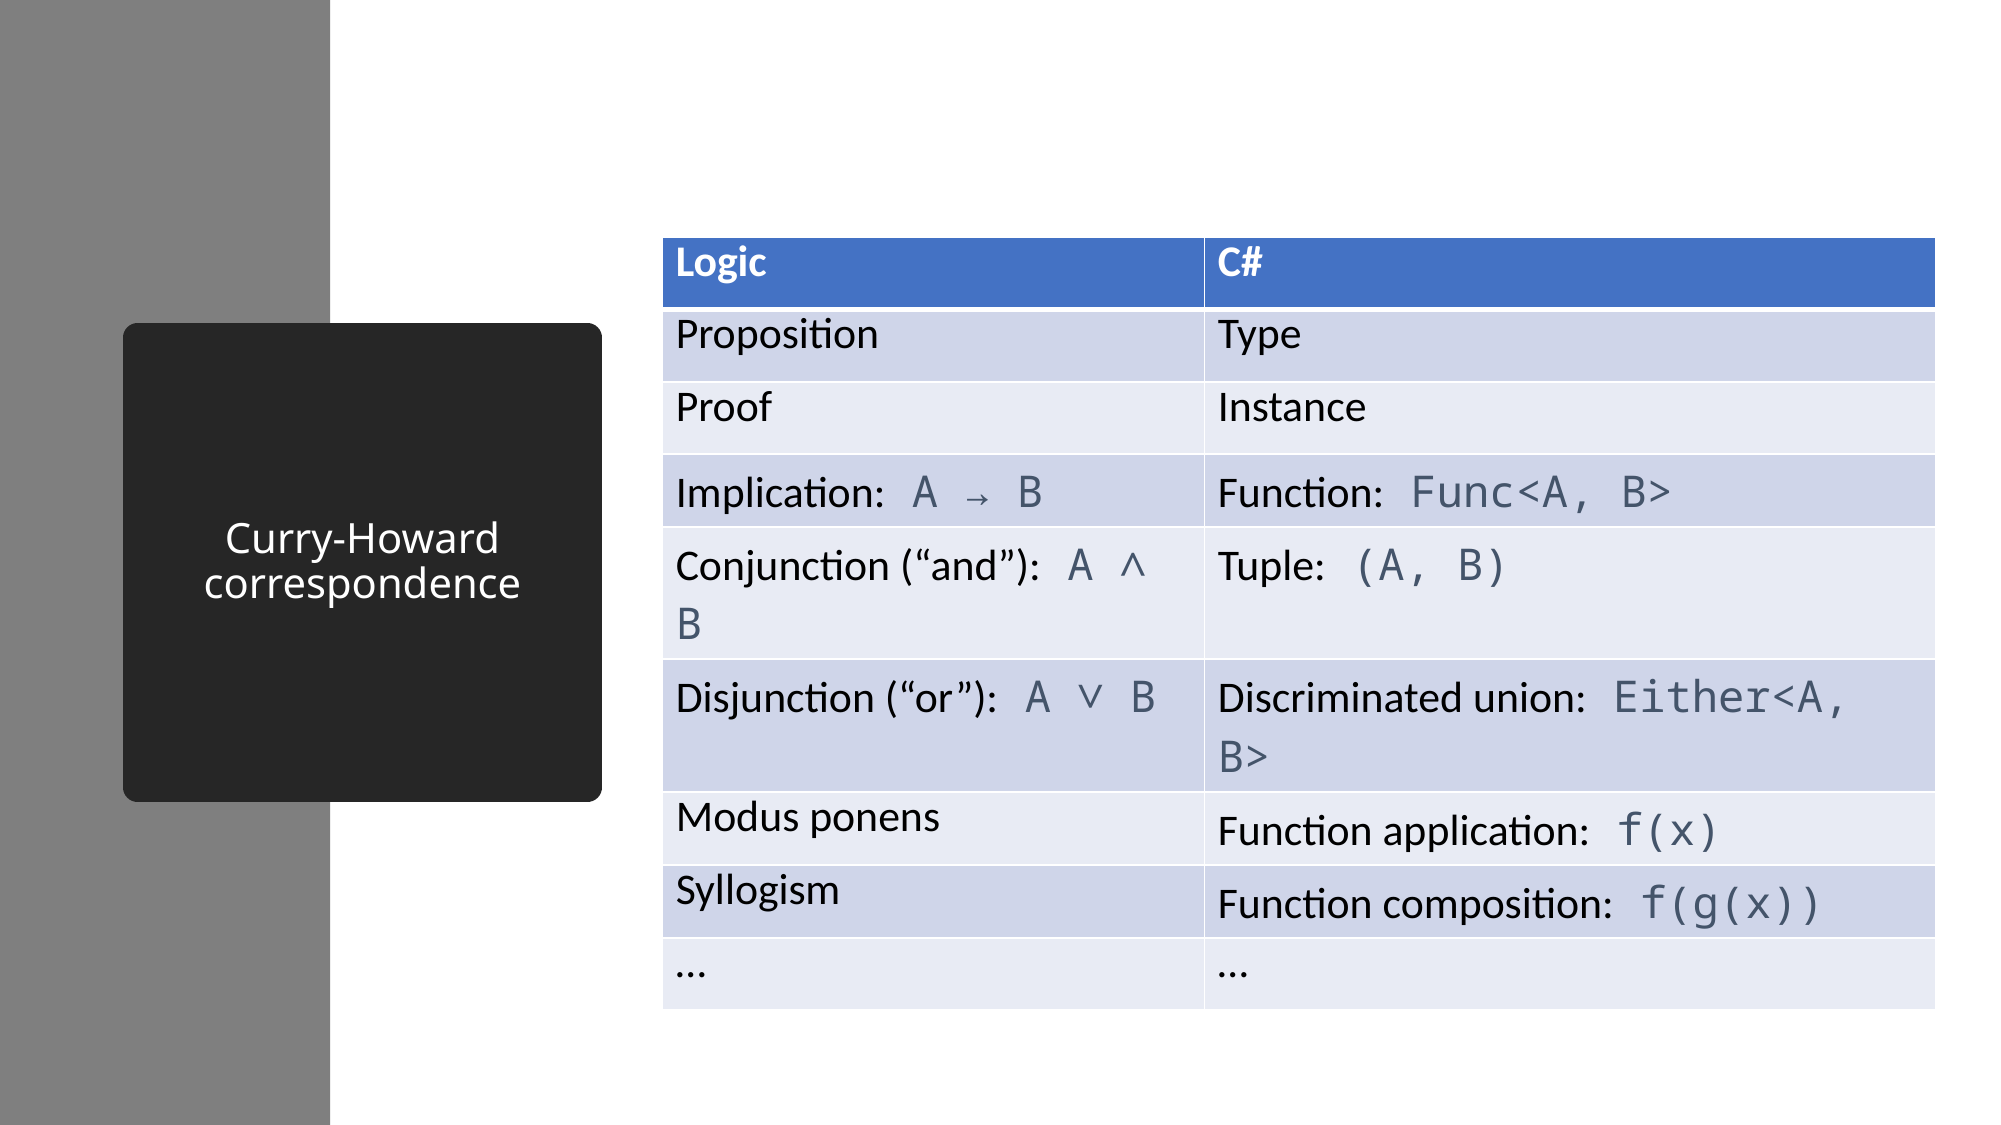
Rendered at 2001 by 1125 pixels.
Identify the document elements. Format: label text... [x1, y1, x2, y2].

table_cell Function application: f(x) [1205, 793, 1935, 864]
table_cell Syllogism [663, 866, 1204, 937]
table_cell Type [1205, 312, 1935, 381]
table_cell Implication: A → B [663, 455, 1204, 526]
table_cell Proof [663, 383, 1204, 453]
table_cell Disjunction (“or”): A ∨ B [663, 660, 1204, 791]
text_box [0, 0, 331, 1125]
table_cell … [1205, 939, 1935, 1009]
table_cell Proposition [663, 312, 1204, 381]
table_cell Function composition: f(g(x)) [1205, 866, 1935, 937]
table_cell Instance [1205, 383, 1935, 453]
table_cell Function: Func<A, B> [1205, 455, 1935, 526]
table_cell Conjunction (“and”): A ∧ B [663, 528, 1204, 658]
table_header C# [1205, 238, 1935, 307]
title Curry-Howard correspondence [137, 337, 588, 788]
table_cell Tuple: (A, B) [1205, 528, 1935, 658]
table_header Logic [663, 238, 1204, 307]
table_cell Discriminated union: Either<A, B> [1205, 660, 1935, 791]
table_cell … [663, 939, 1204, 1009]
table_cell Modus ponens [663, 793, 1204, 864]
